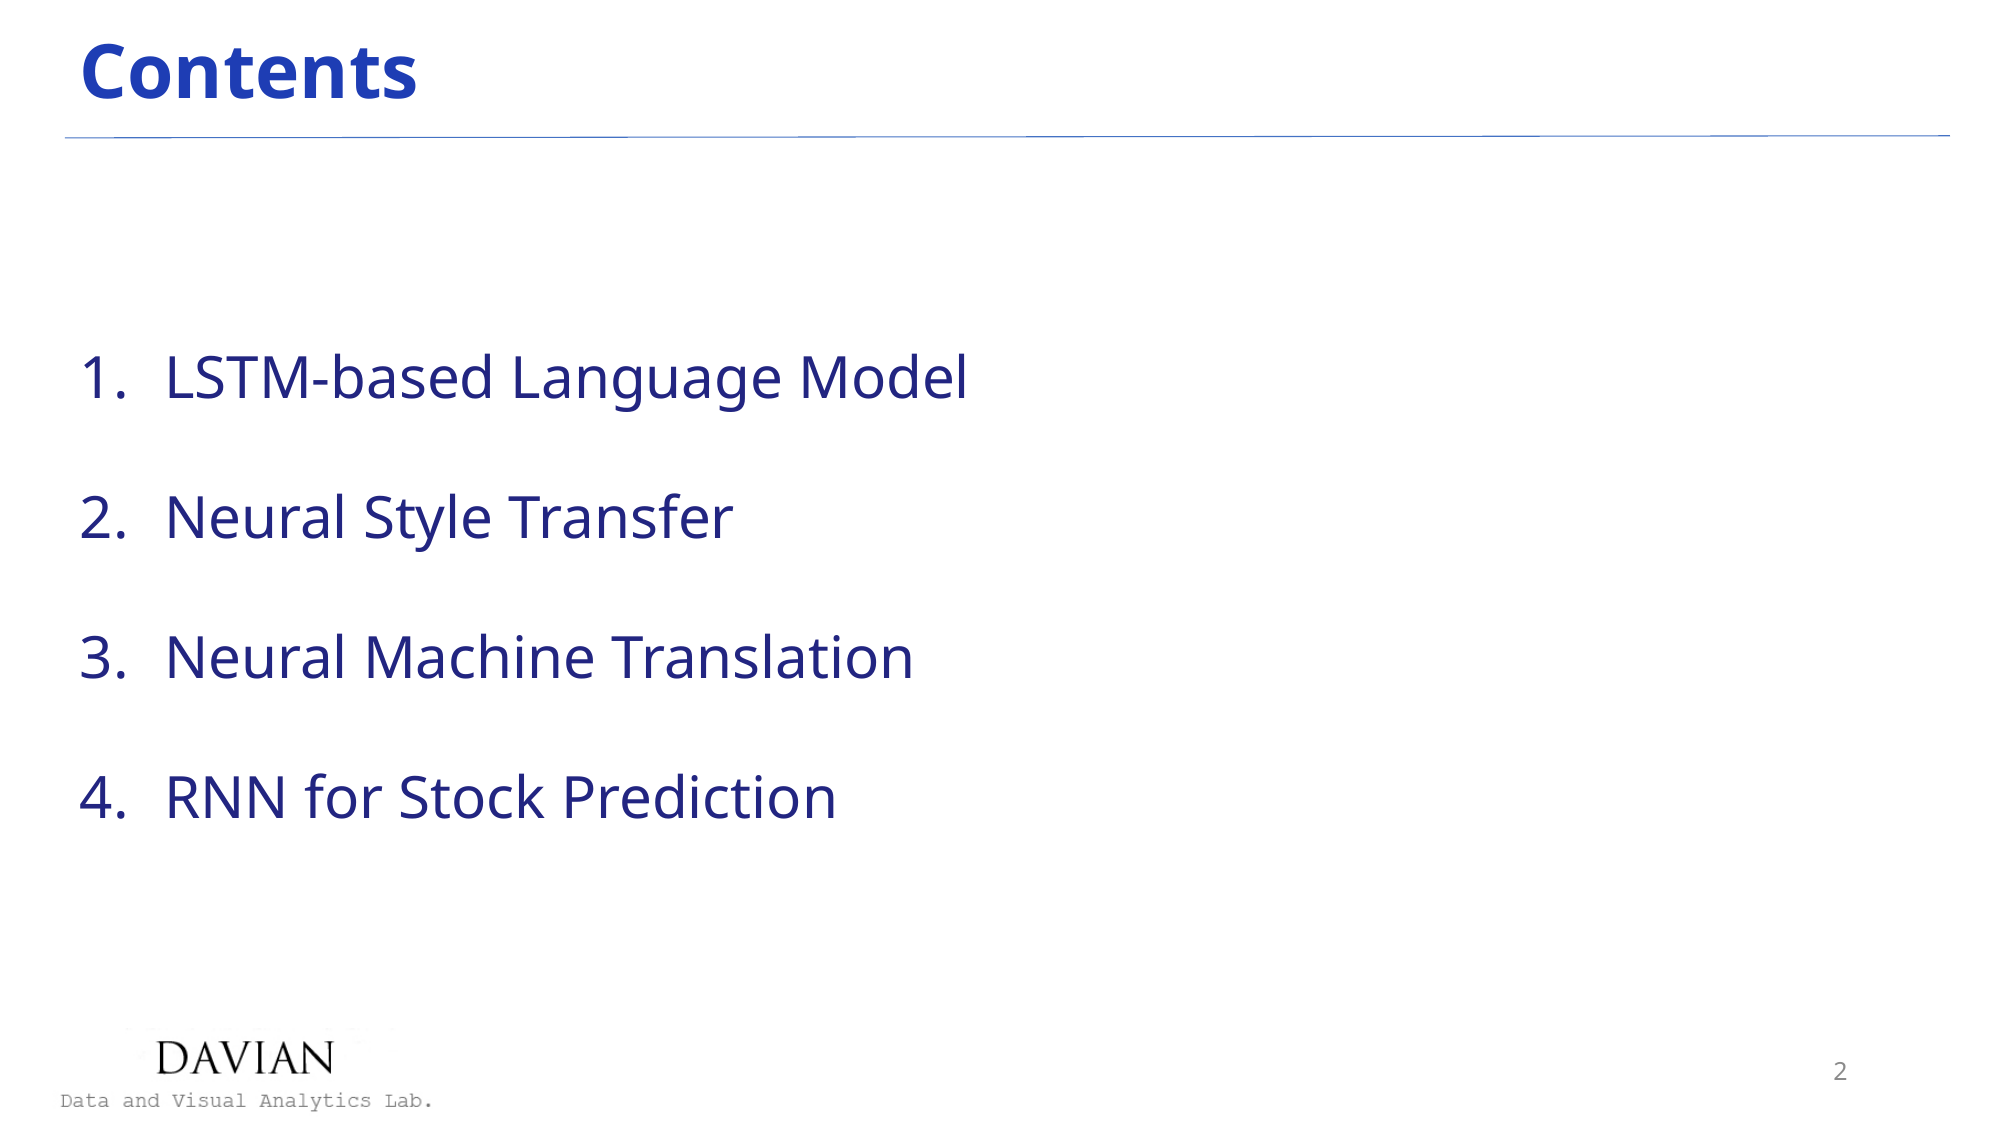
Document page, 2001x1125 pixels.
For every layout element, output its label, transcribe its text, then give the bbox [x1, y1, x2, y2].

slide_number 2 [1412, 1042, 1863, 1103]
picture [0, 1028, 491, 1117]
title Contents [64, 13, 1790, 135]
text_box LSTM-based Language Model Neural Style Transfer Neural Machine Translation RNN for Stock Prediction [64, 263, 1950, 876]
